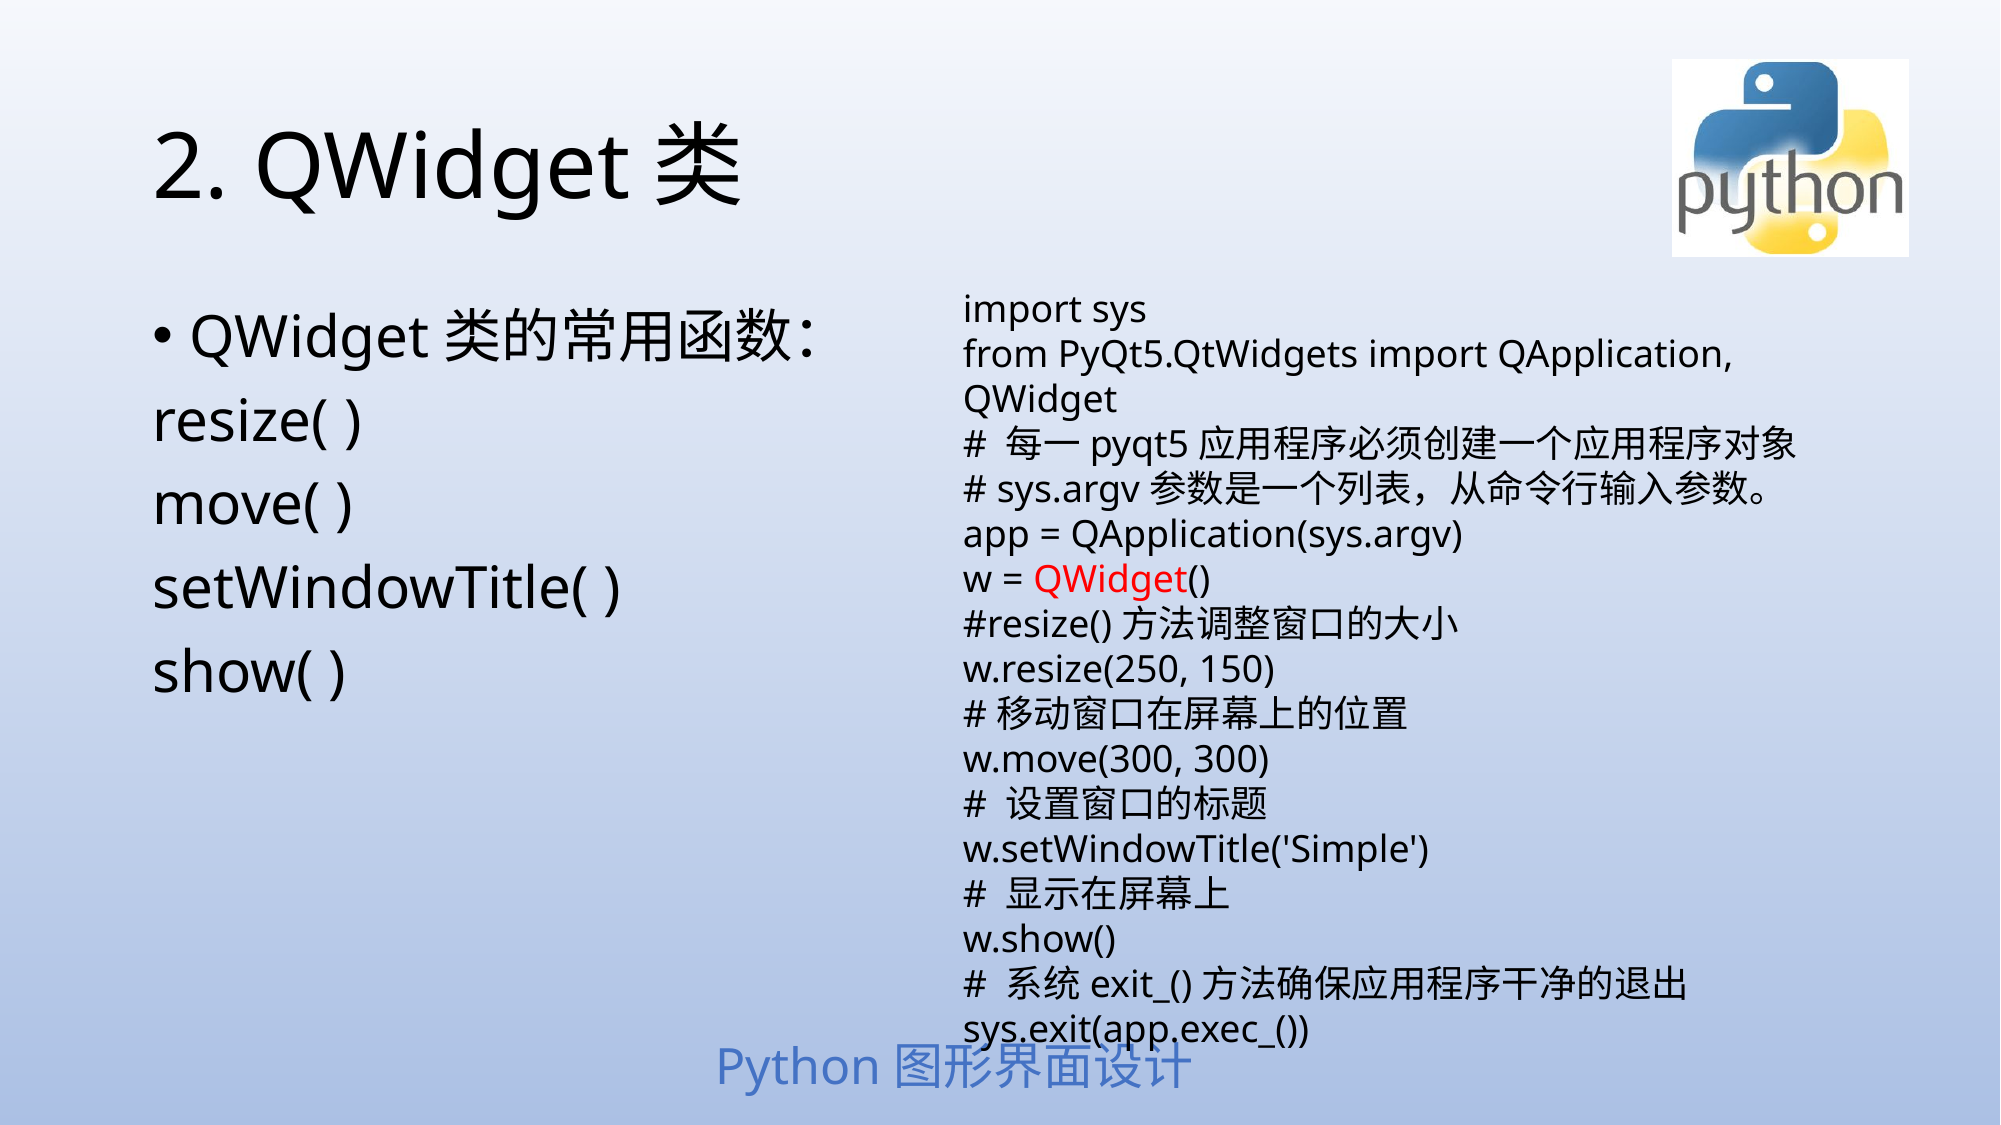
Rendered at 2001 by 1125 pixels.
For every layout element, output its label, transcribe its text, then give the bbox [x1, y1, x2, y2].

picture [1863, 59, 1909, 257]
title 2. QWidget类 [137, 59, 1863, 278]
list QWidget类的常用函数： resize( ) move( ) setWindowTitle( ) show( ) [137, 299, 855, 1014]
text_box import sys from PyQt5.QtWidgets import QApplication, QWidget # 每一pyqt5应用程序必须创建一个应用程序对象 # sys.argv参数是一个列表，从命令行输入参数。 app = QApplication(sys.argv) w = QWidget() #resize()方法调整窗口的大小 w.resize(250, 150) #移动窗口在屏幕上的位置 w.move(300, 300) # 设置窗口的标题 w.setWindowTitle('Simple') # 显示在屏幕上 w.show() # 系统exit_()方法确保应用程序干净的退出 sys.exit(app.exec_()) [948, 277, 1876, 1057]
